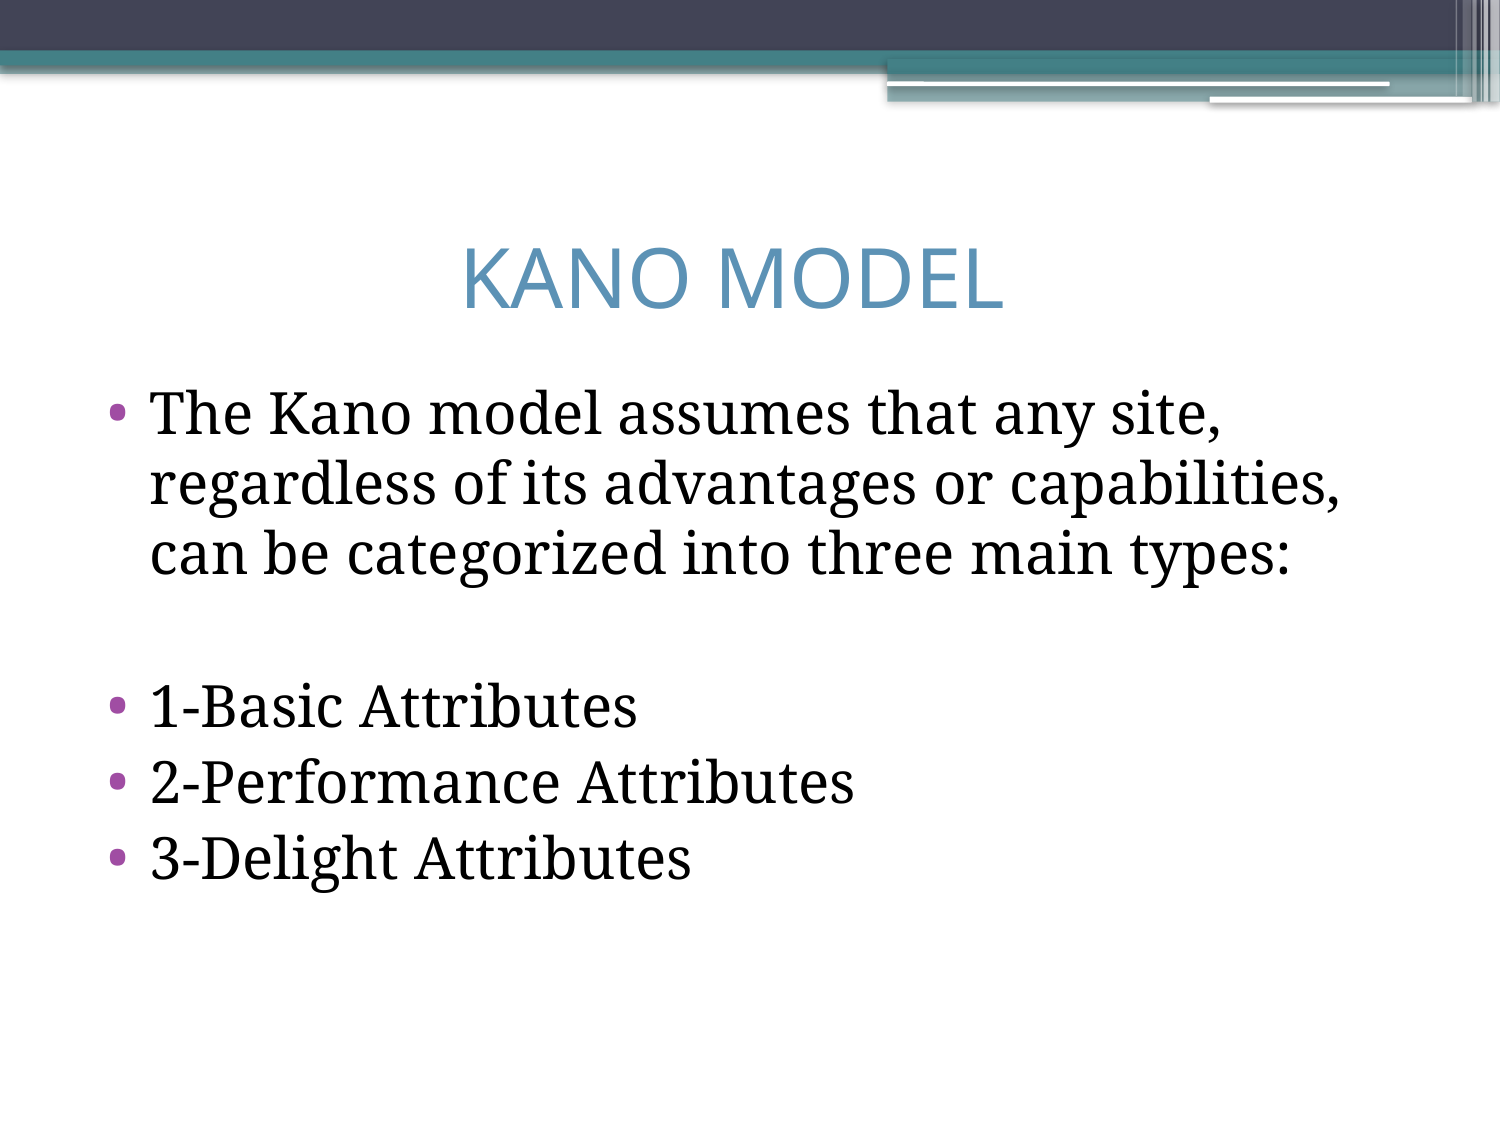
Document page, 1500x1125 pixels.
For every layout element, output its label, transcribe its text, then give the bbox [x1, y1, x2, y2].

title KANO MODEL [75, 187, 1425, 363]
list The Kano model assumes that any site, regardless of its advantages or capabilities, can be categorized into three main types: 1-Basic Attributes 2-Performance Attributes 3-Delight Attributes [75, 368, 1425, 1079]
